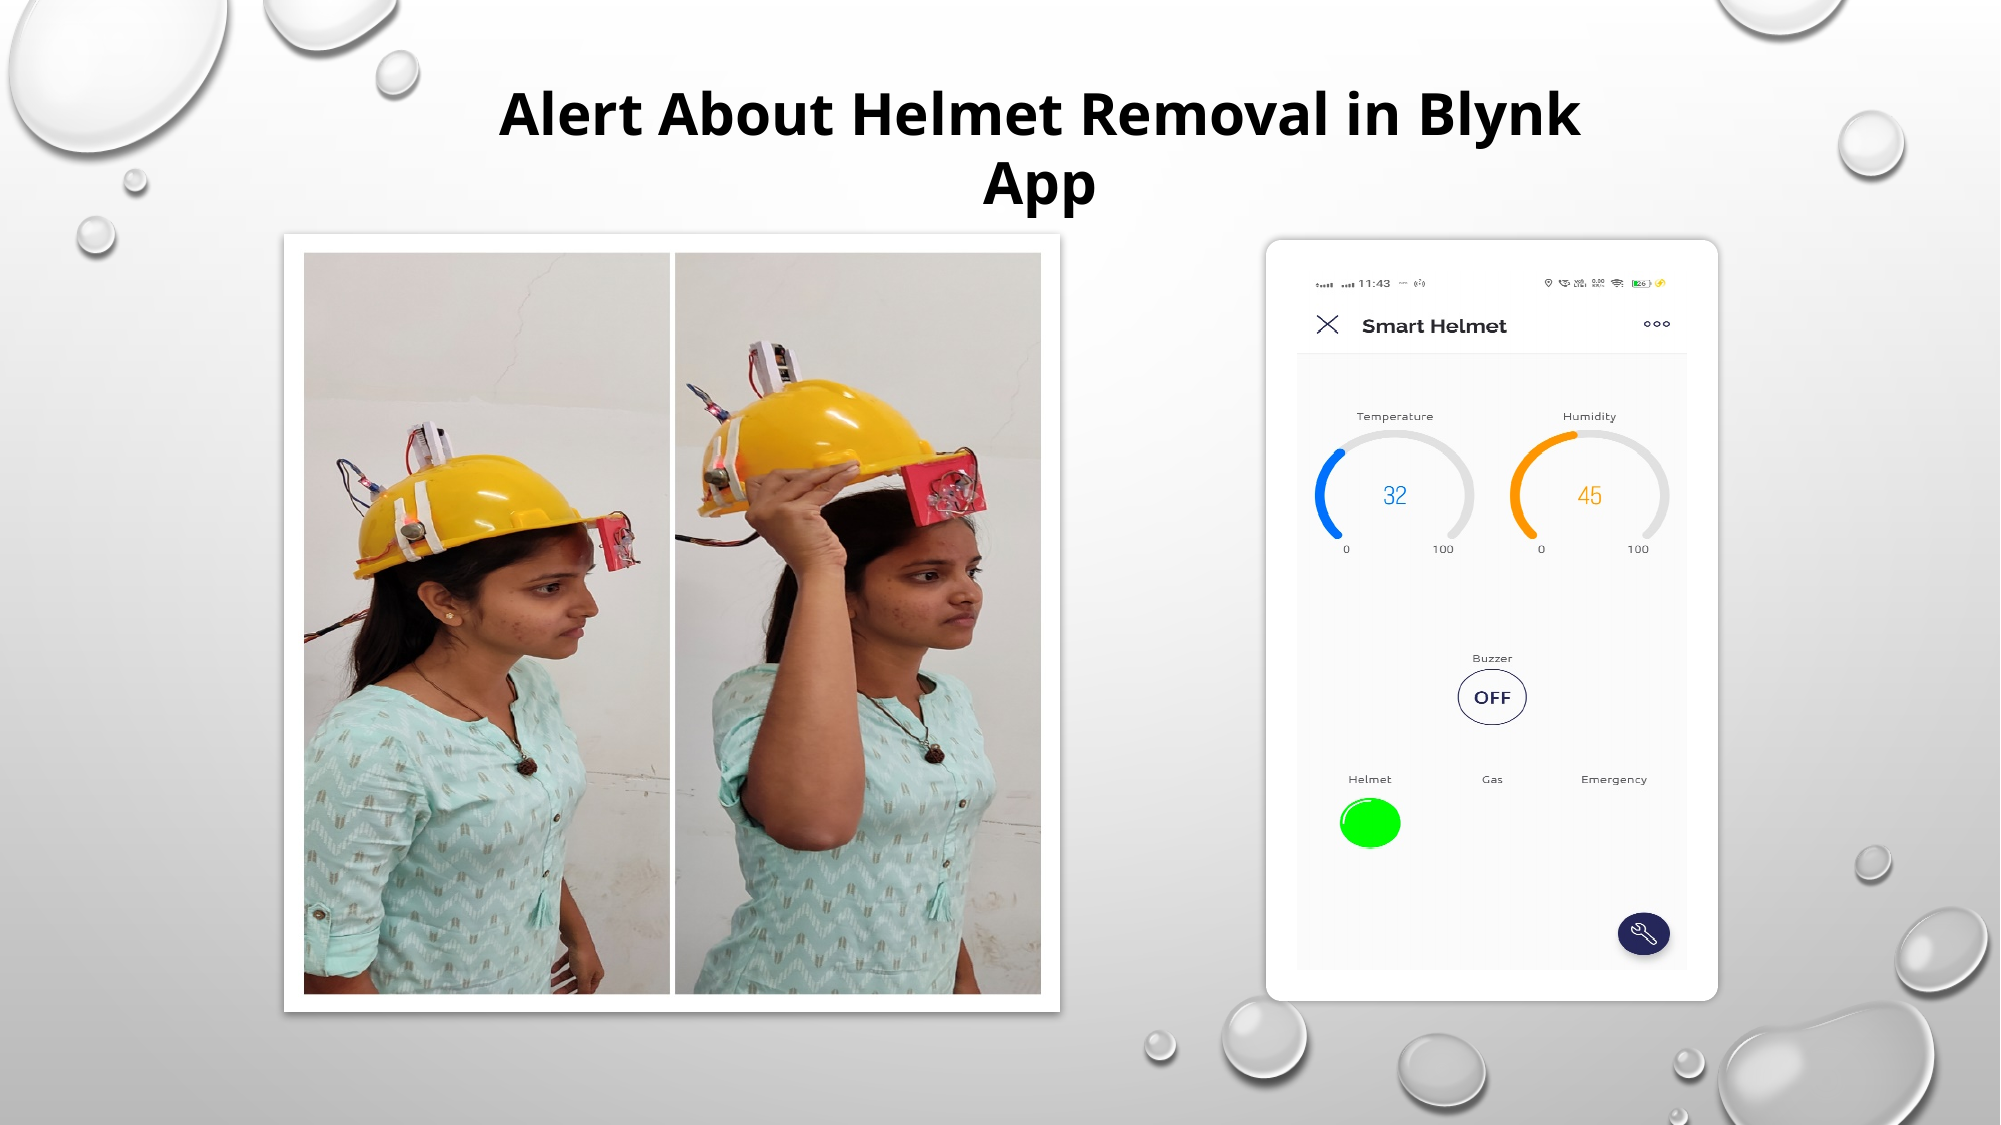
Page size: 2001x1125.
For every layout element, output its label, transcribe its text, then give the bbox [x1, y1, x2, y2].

picture [0, 0, 2000, 1125]
text_box Alert About Helmet Removal in Blynk App [454, 69, 1628, 224]
